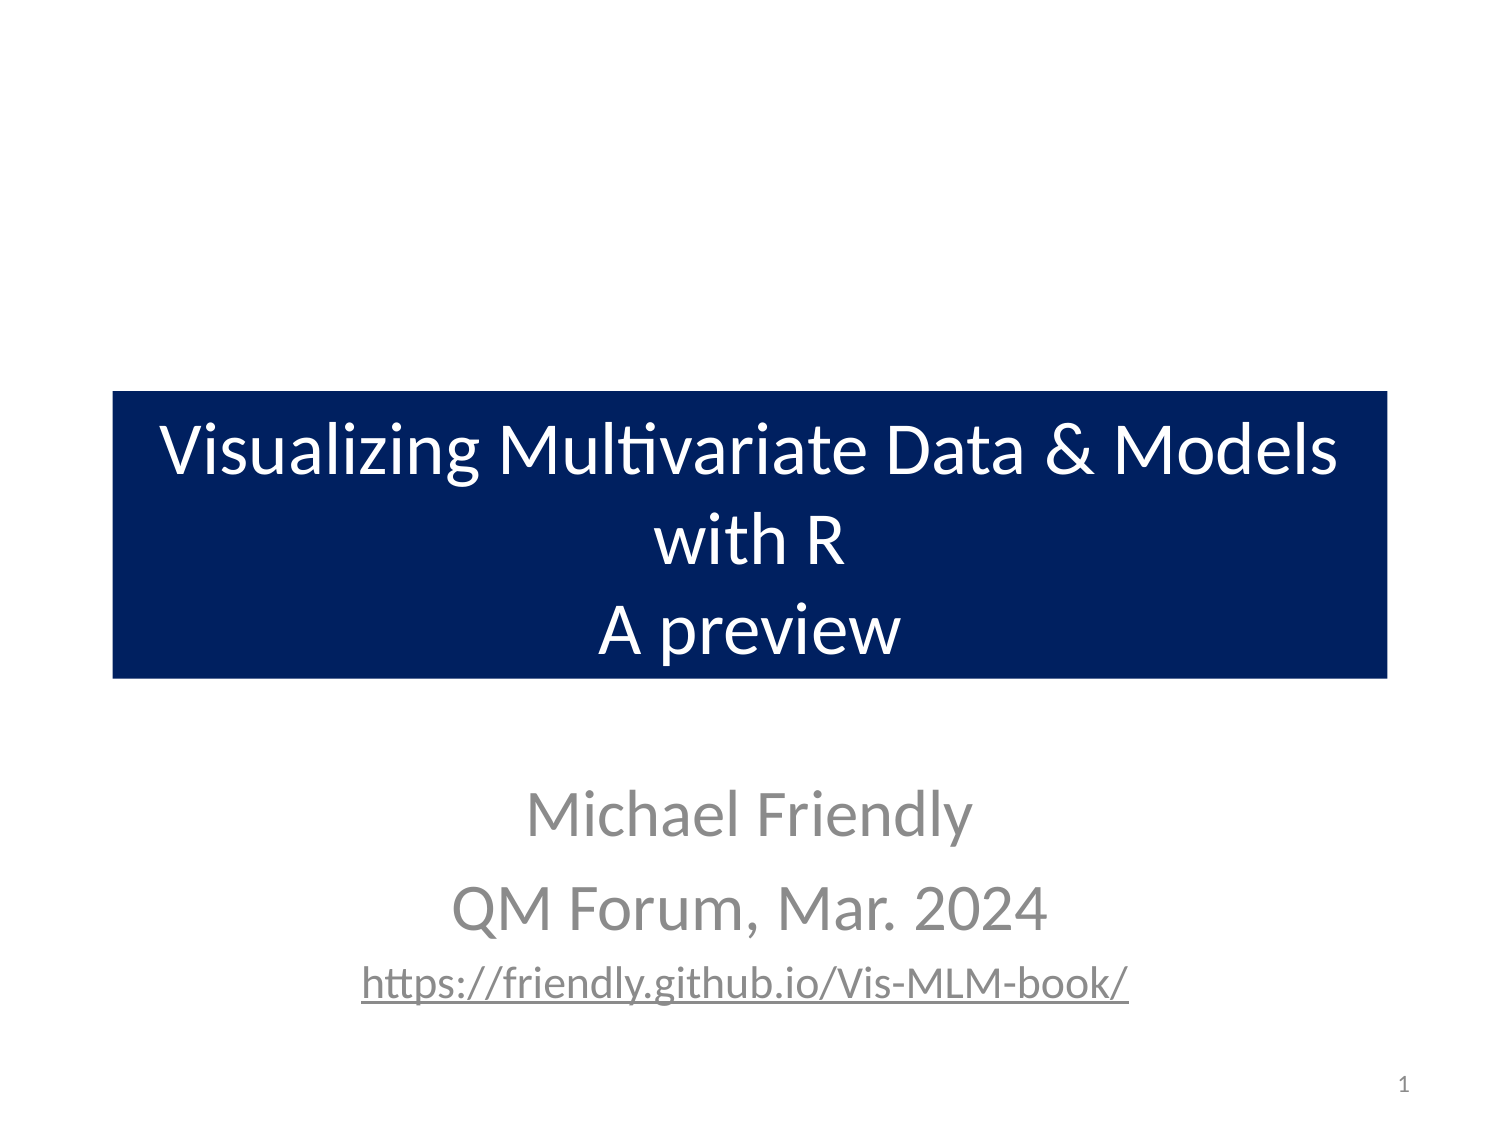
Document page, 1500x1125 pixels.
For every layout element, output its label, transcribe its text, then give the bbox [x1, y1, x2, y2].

subtitle Michael Friendly QM Forum, Mar. 2024 https://friendly.github.io/Vis-MLM-book/ [225, 762, 1275, 1050]
title Visualizing Multivariate Data & Models with R A preview [112, 391, 1388, 679]
slide_number 1 [1074, 1062, 1425, 1103]
